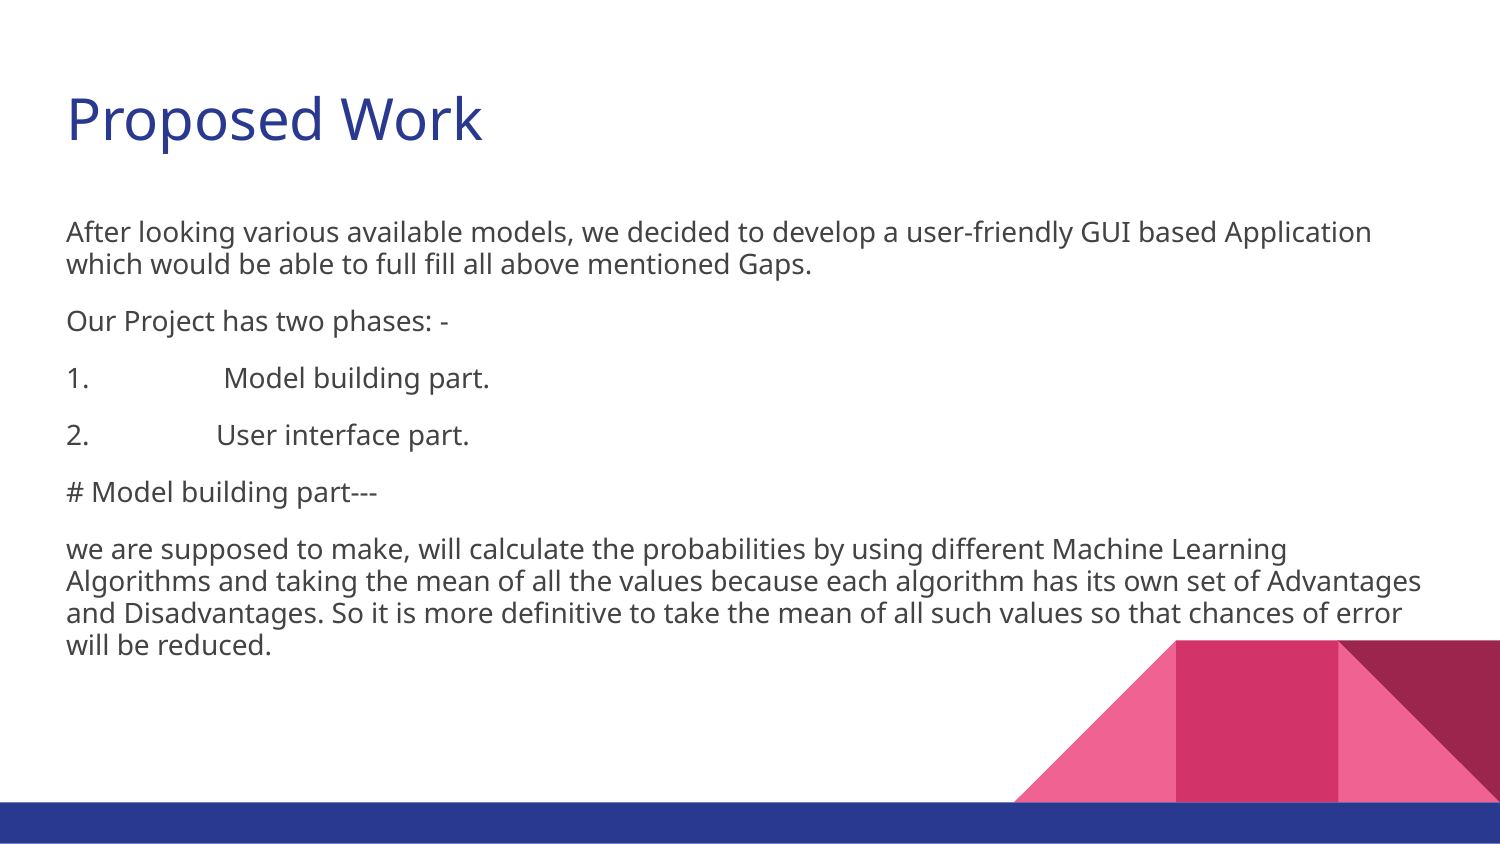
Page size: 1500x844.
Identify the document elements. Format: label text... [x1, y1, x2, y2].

list After looking various available models, we decided to develop a user-friendly GUI based Application which would be able to full fill all above mentioned Gaps. Our Project has two phases: - 1. Model building part. 2. User interface part. # Model building part--- we are supposed to make, will calculate the probabilities by using different Machine Learning Algorithms and taking the mean of all the values because each algorithm has its own set of Advantages and Disadvantages. So it is more definitive to take the mean of all such values so that chances of error will be reduced. [51, 201, 1449, 750]
title Proposed Work [51, 67, 1449, 167]
